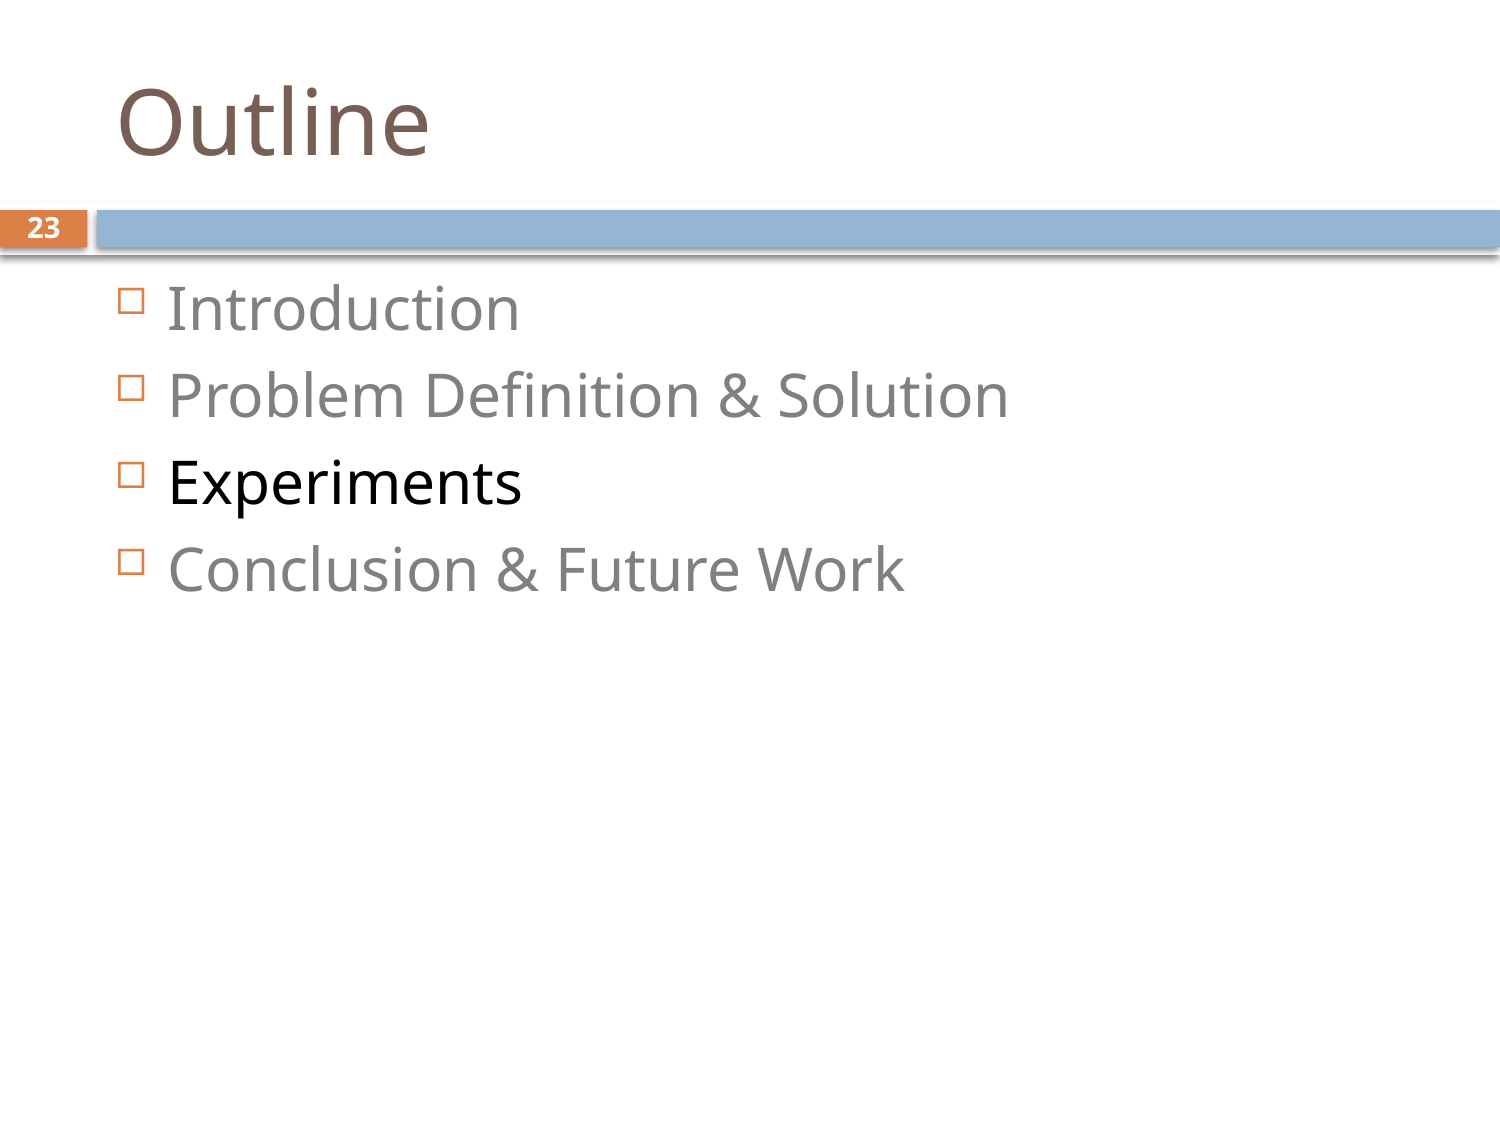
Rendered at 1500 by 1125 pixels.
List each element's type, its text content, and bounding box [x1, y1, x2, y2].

list Introduction Problem Definition & Solution Experiments Conclusion & Future Work [100, 262, 1438, 1000]
slide_number 23 [0, 208, 88, 249]
title Outline [100, 37, 1438, 200]
